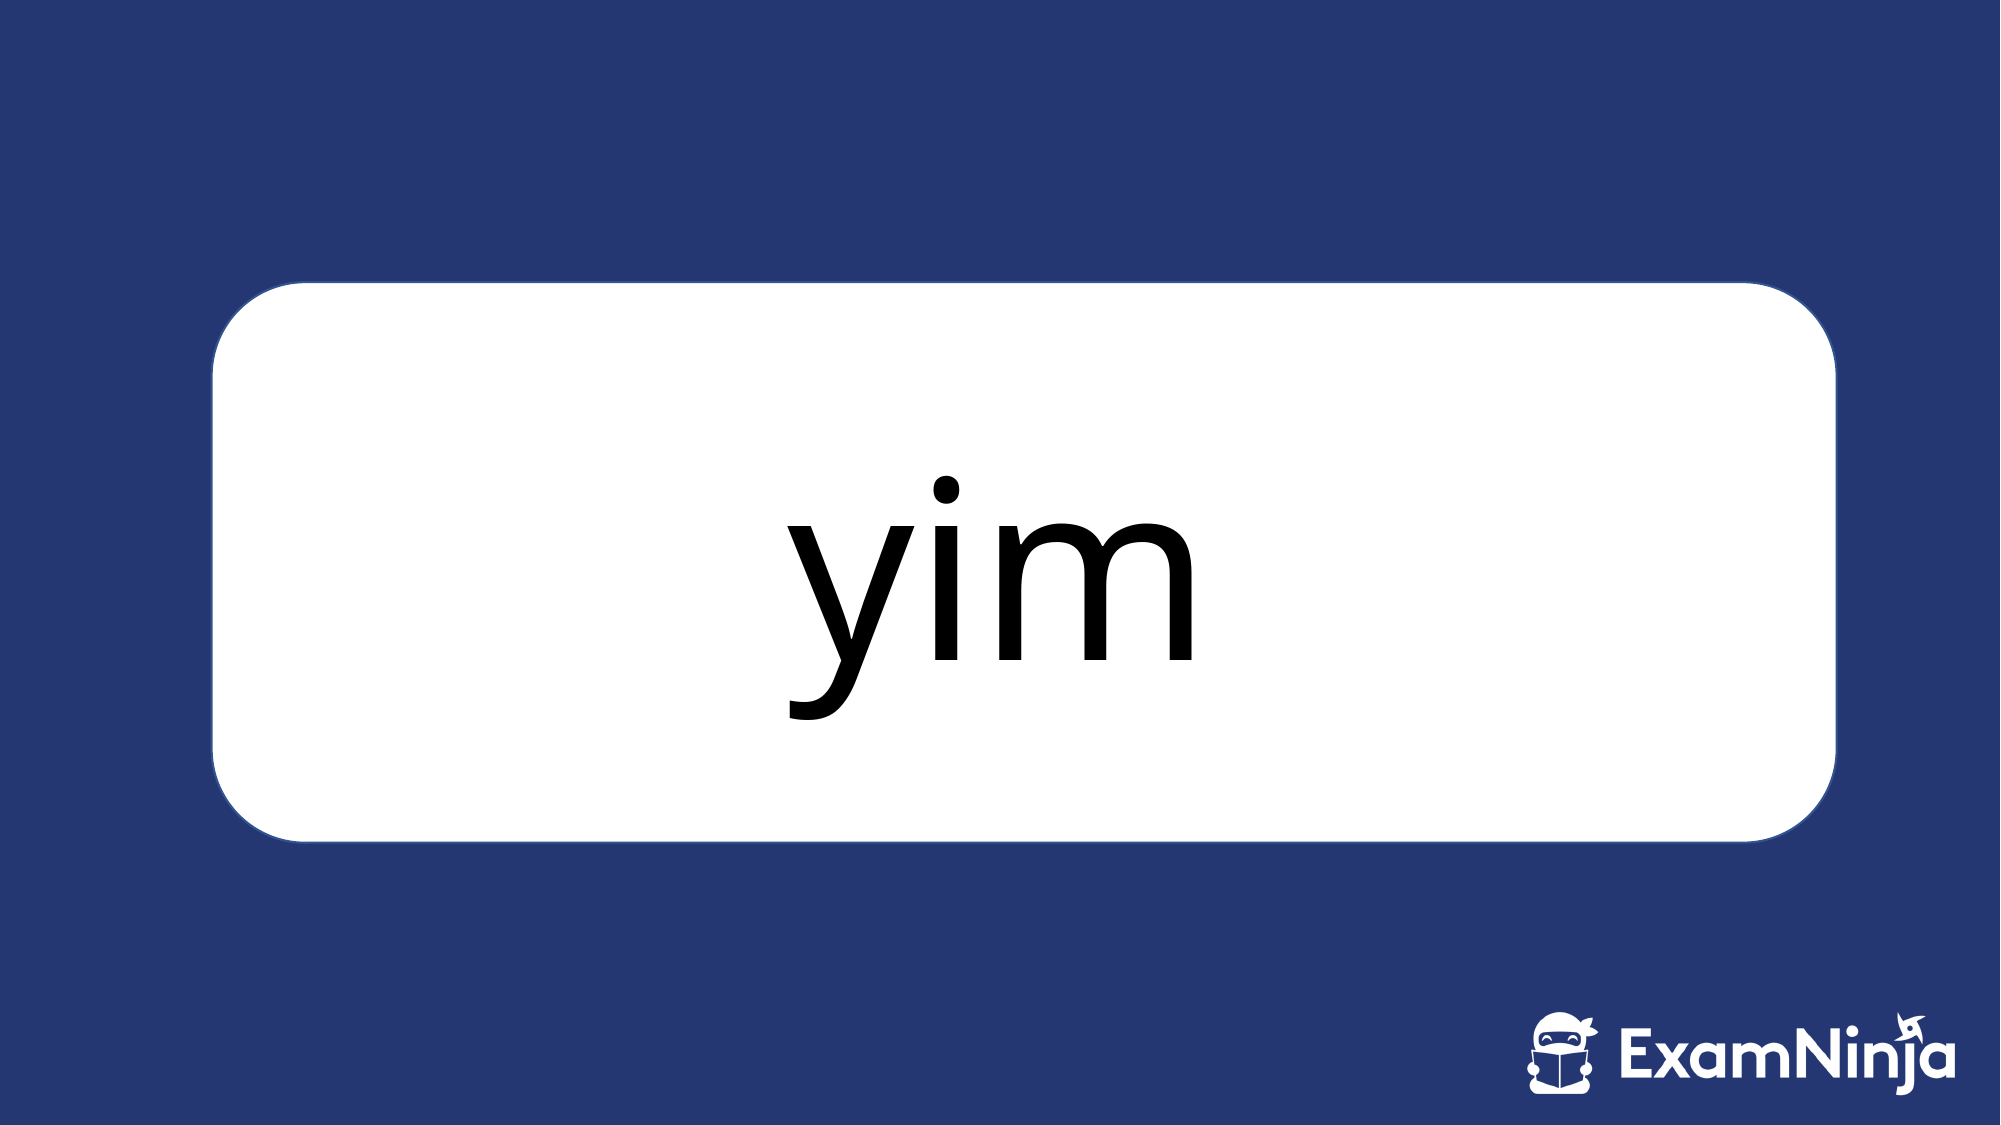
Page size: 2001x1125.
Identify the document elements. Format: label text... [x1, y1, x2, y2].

text_box [210, 281, 1838, 403]
text_box yim [143, 403, 1857, 719]
picture [1501, 1003, 1979, 1102]
text_box [210, 719, 1838, 844]
